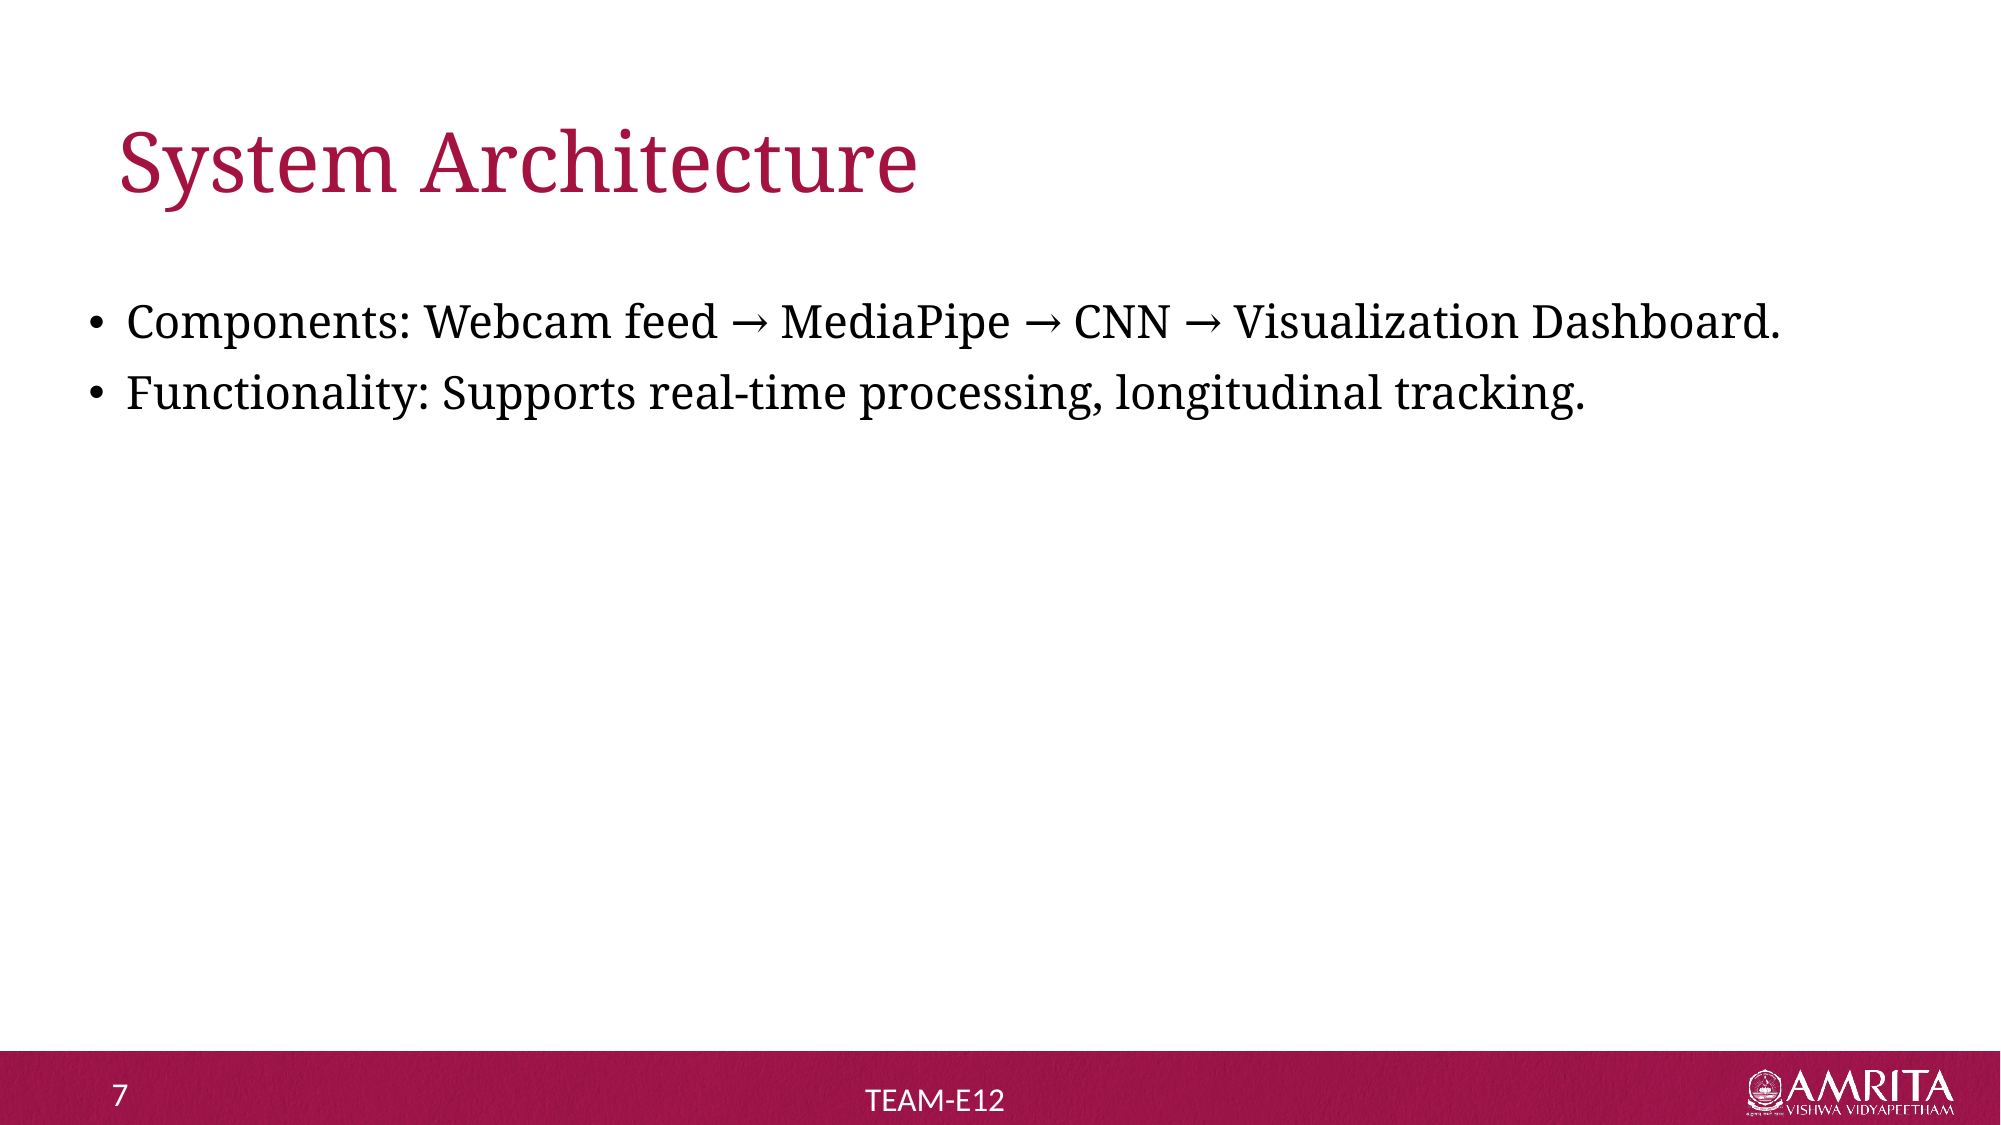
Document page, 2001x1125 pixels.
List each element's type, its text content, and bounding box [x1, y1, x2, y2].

text_box TEAM-E12 [825, 1067, 1021, 1125]
title System Architecture [103, 131, 1980, 201]
slide_number 7 [19, 1062, 144, 1123]
picture [0, 1051, 2001, 1125]
list Components: Webcam feed → MediaPipe → CNN → Visualization Dashboard. Functionality: Supports real-time processing, longitudinal tracking. [73, 291, 1950, 954]
